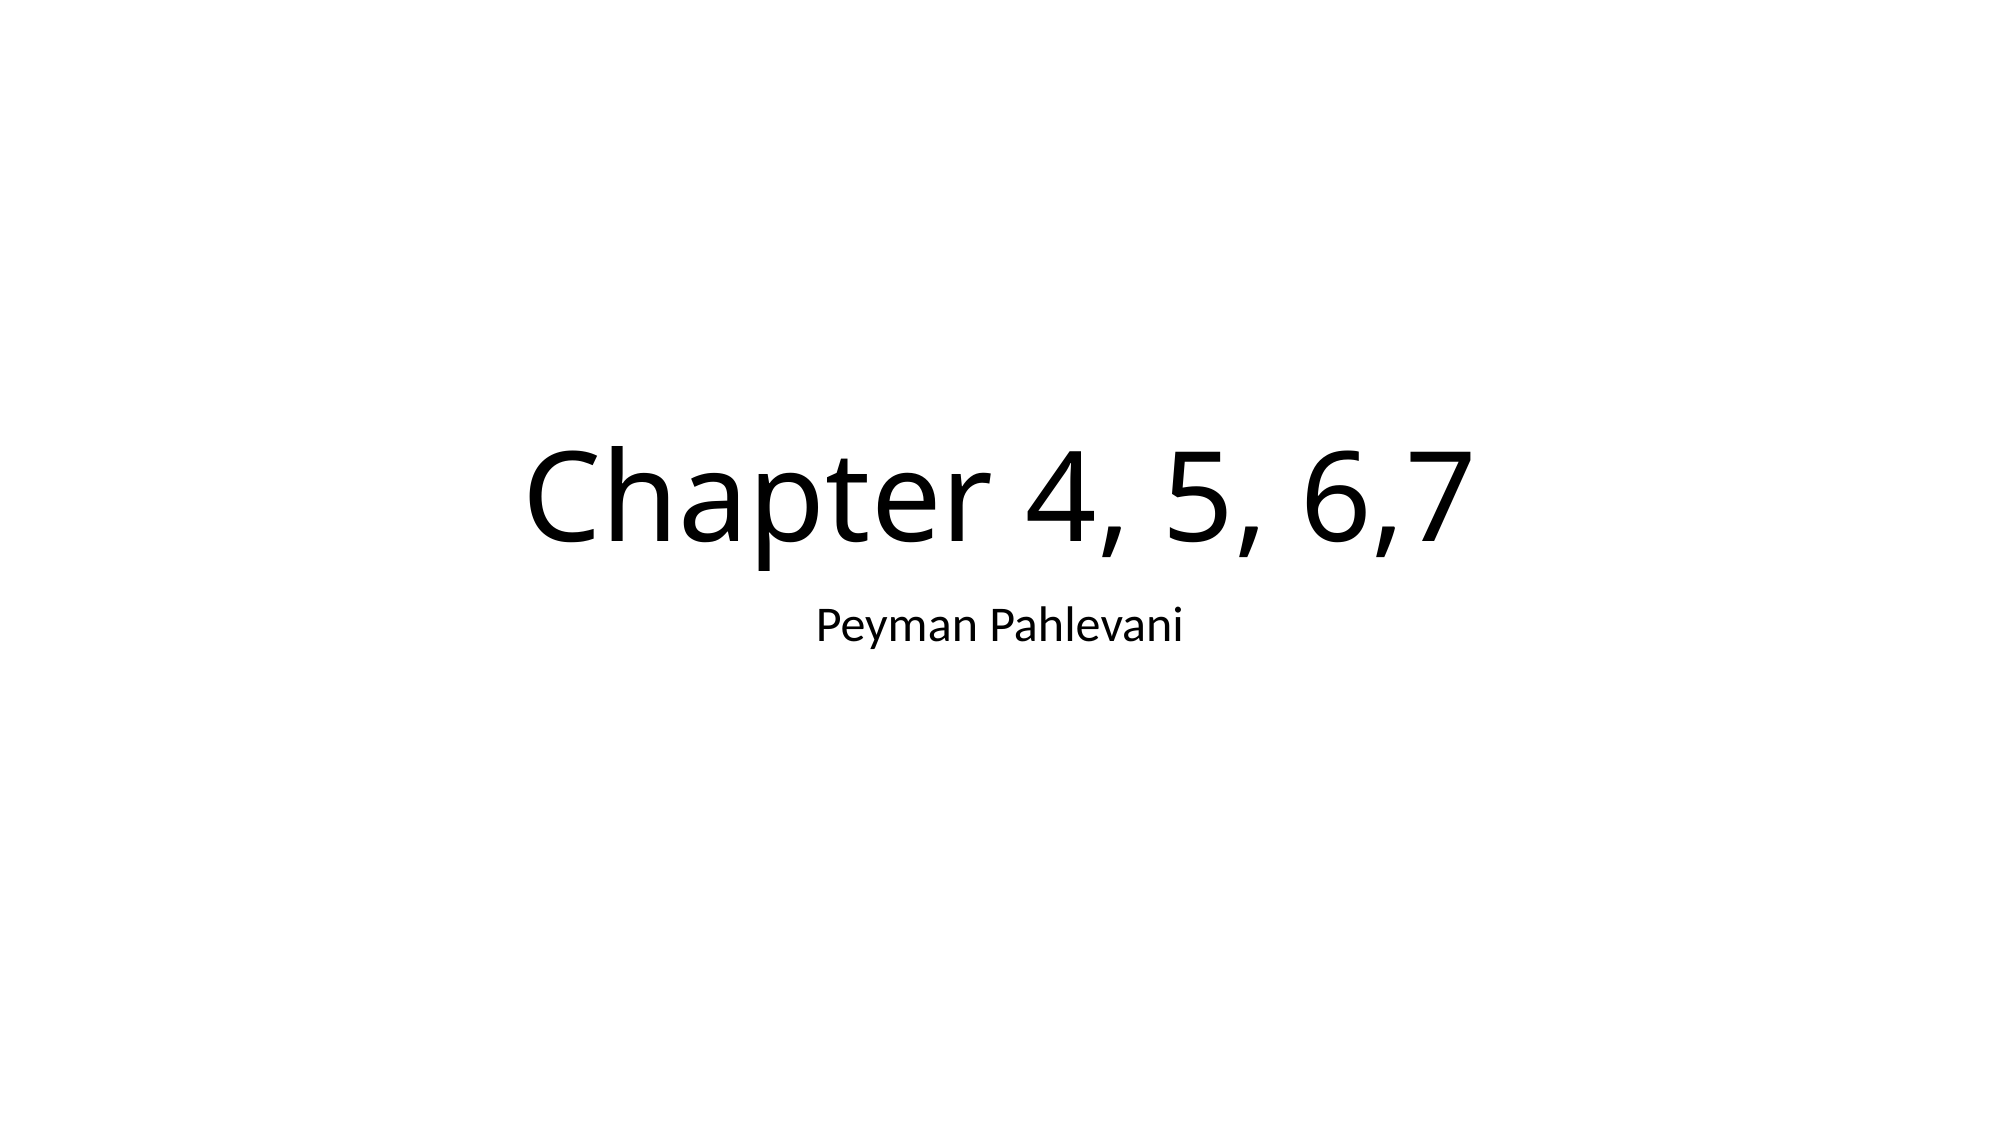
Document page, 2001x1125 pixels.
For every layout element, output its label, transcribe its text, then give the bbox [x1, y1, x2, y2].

subtitle Peyman Pahlevani [249, 590, 1750, 863]
title Chapter 4, 5, 6,7 [249, 184, 1750, 576]
